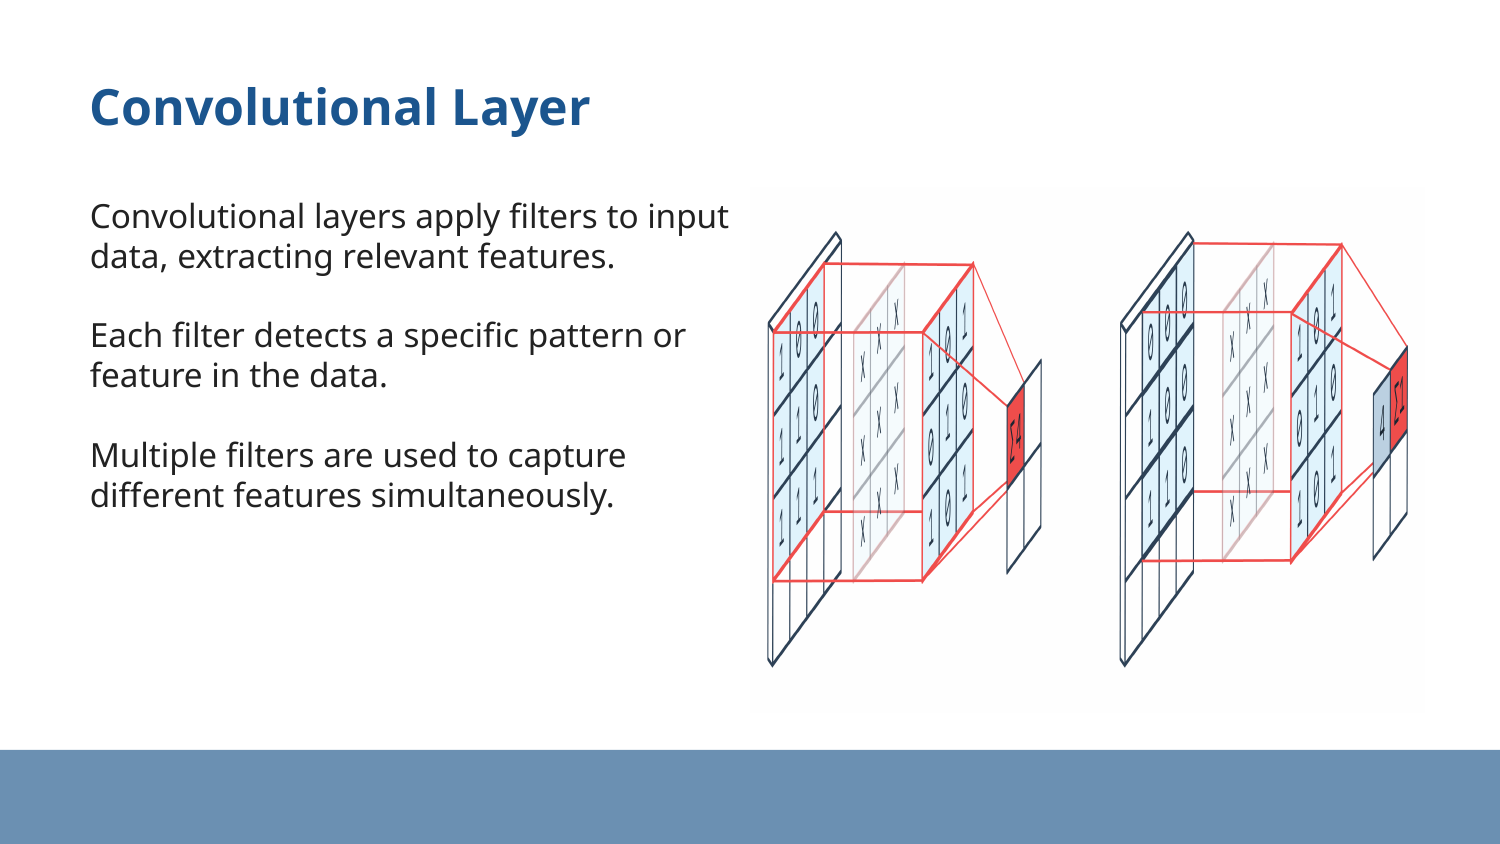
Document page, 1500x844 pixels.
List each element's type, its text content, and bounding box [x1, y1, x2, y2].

text_box Convolutional Layer [74, 37, 1425, 173]
text_box Convolutional layers apply filters to input data, extracting relevant features. Each filter detects a specific pattern or feature in the data. Multiple filters are used to capture different features simultaneously. [74, 187, 749, 713]
text_box [0, 749, 1394, 844]
text_box [1394, 749, 1500, 844]
picture [749, 187, 1425, 713]
